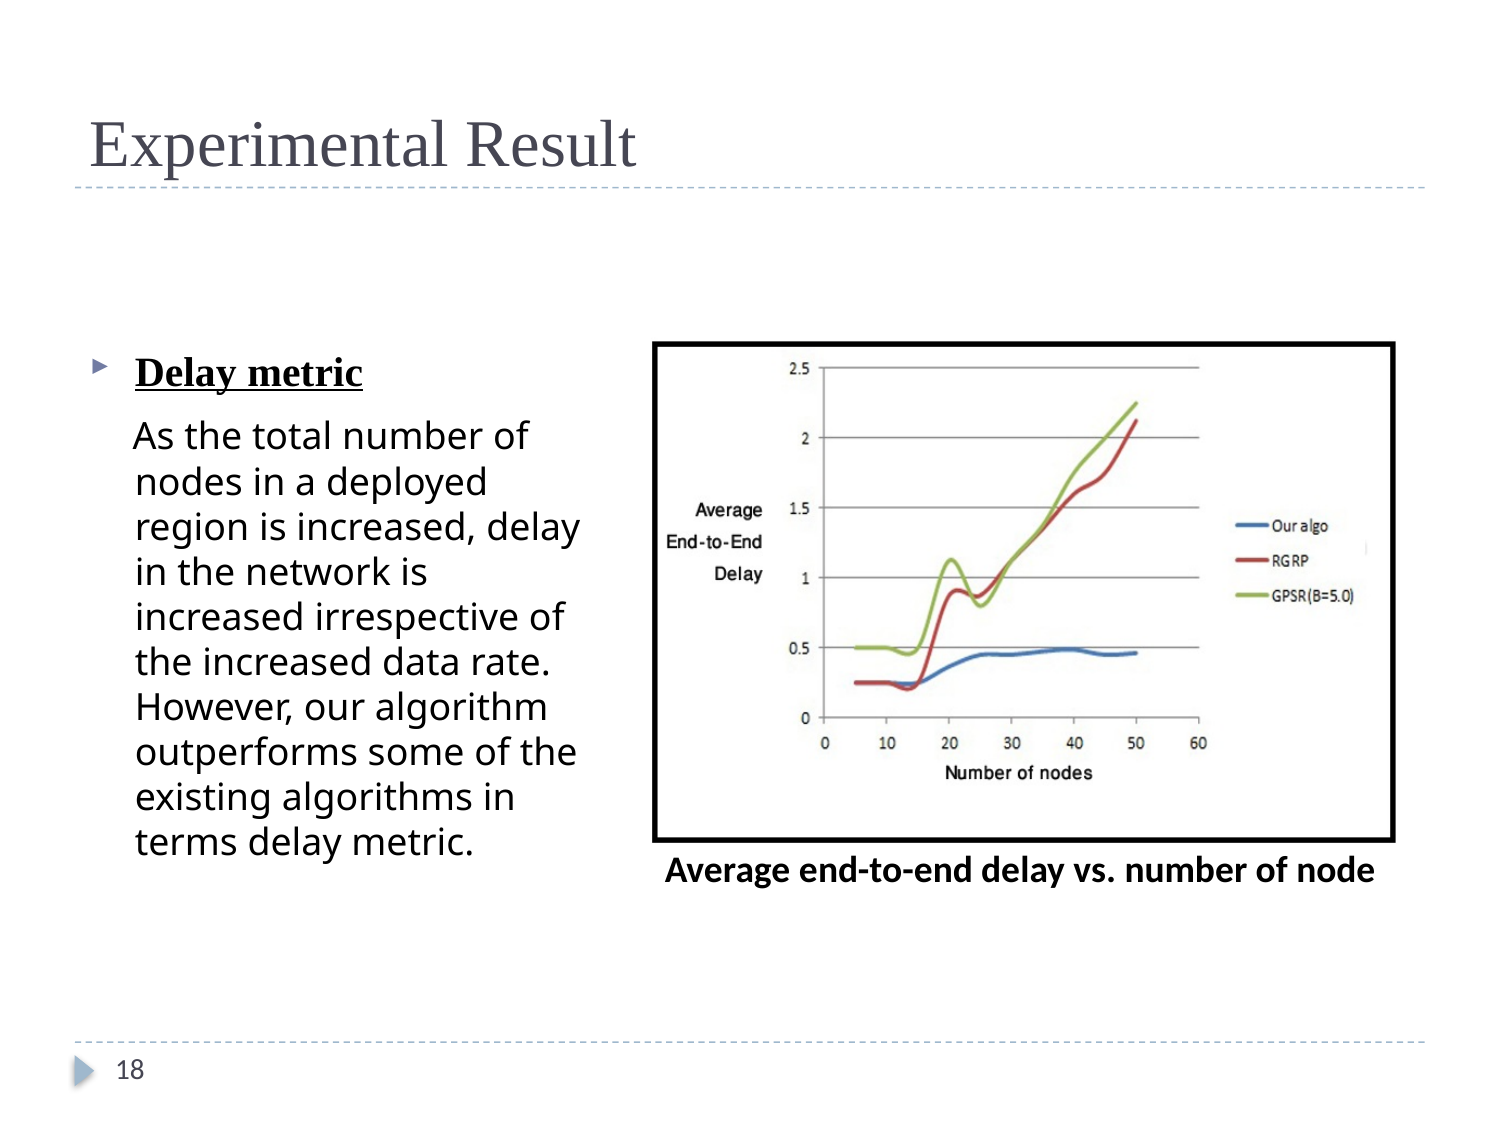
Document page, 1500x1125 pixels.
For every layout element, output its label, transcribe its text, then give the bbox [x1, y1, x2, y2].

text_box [649, 337, 1413, 899]
title Experimental Result [75, 24, 1425, 188]
list Delay metric As the total number of nodes in a deployed region is increased, delay in the network is increased irrespective of the increased data rate. However, our algorithm outperforms some of the existing algorithms in terms delay metric. [75, 275, 600, 925]
slide_number 18 [100, 1042, 426, 1103]
